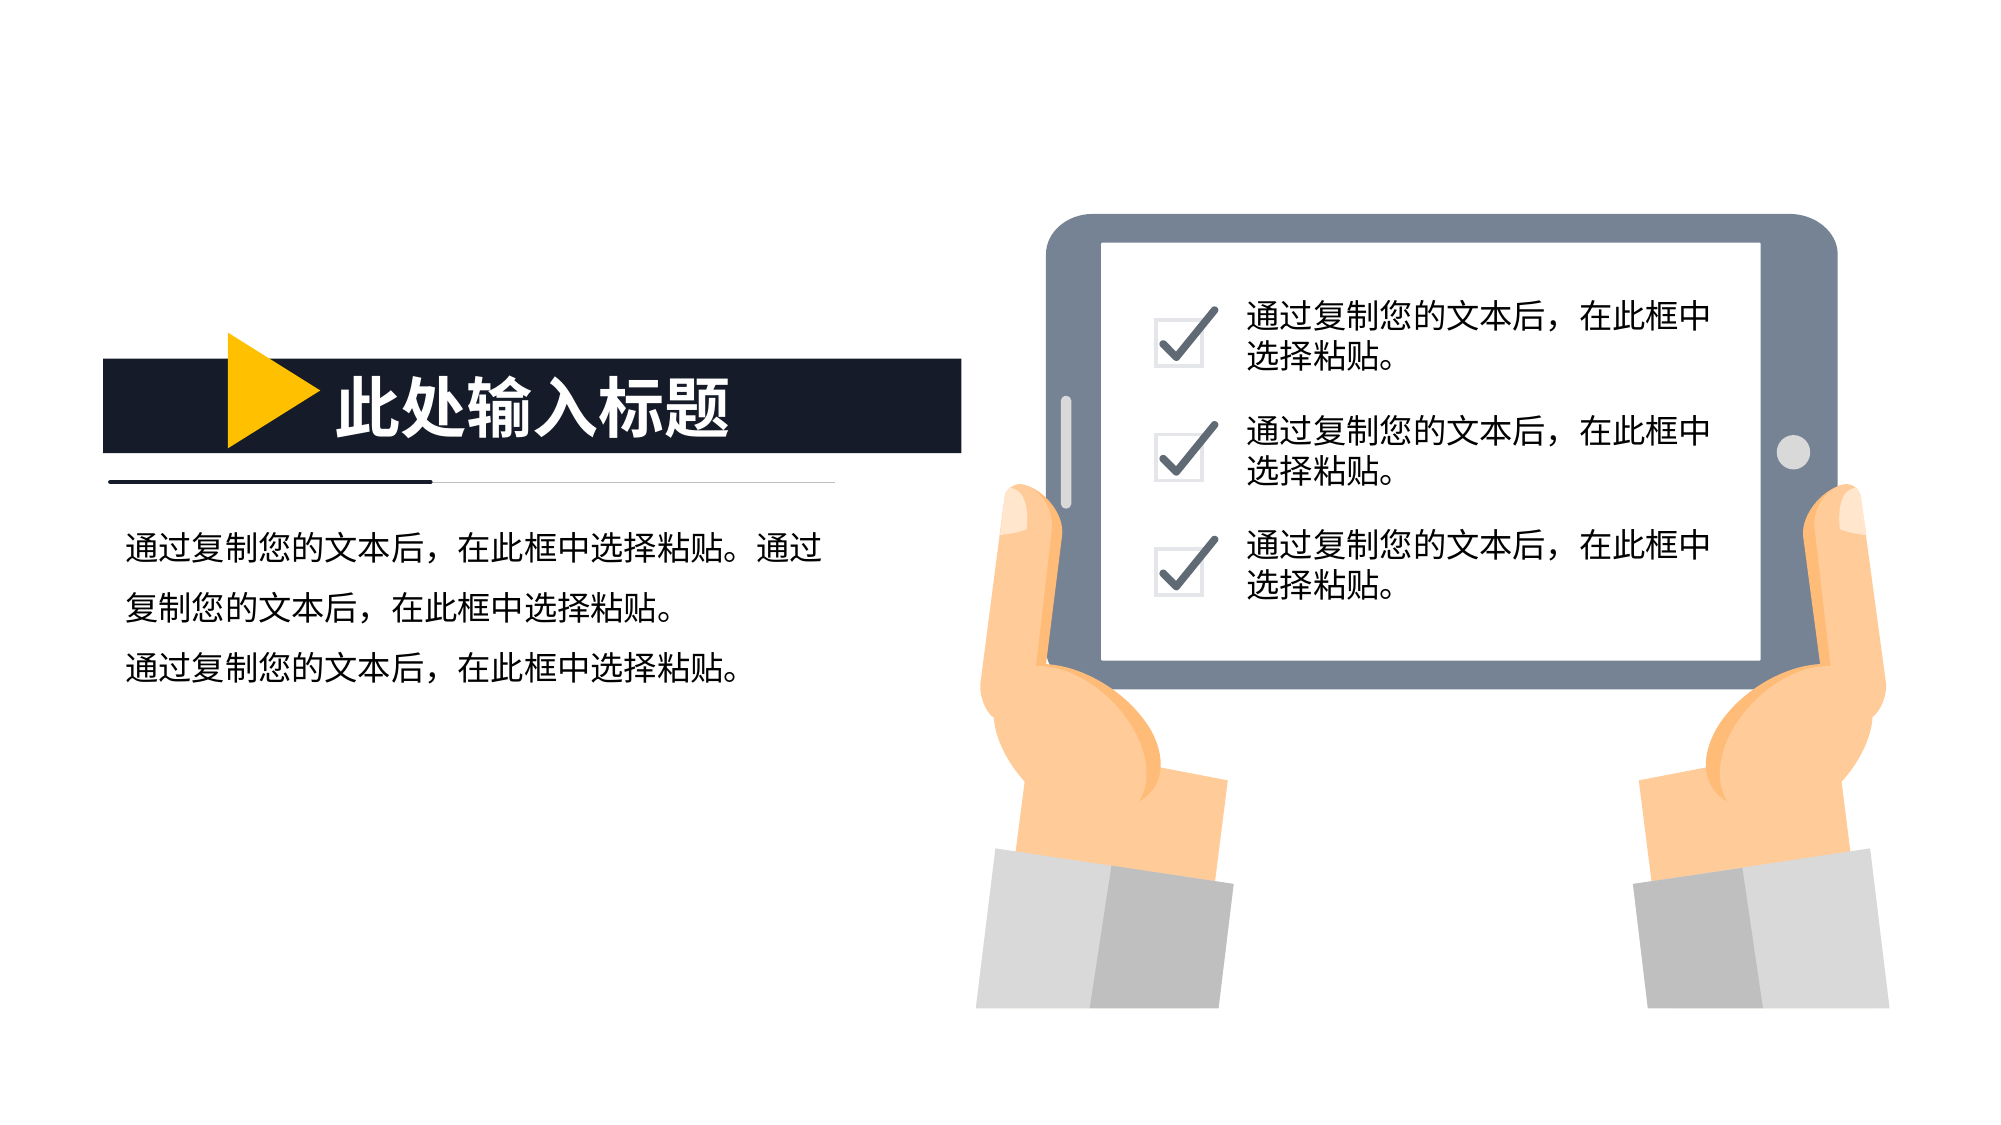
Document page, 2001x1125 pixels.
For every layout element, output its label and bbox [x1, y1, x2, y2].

text_box [110, 481, 859, 662]
text_box [103, 332, 962, 454]
text_box [975, 213, 1890, 1009]
